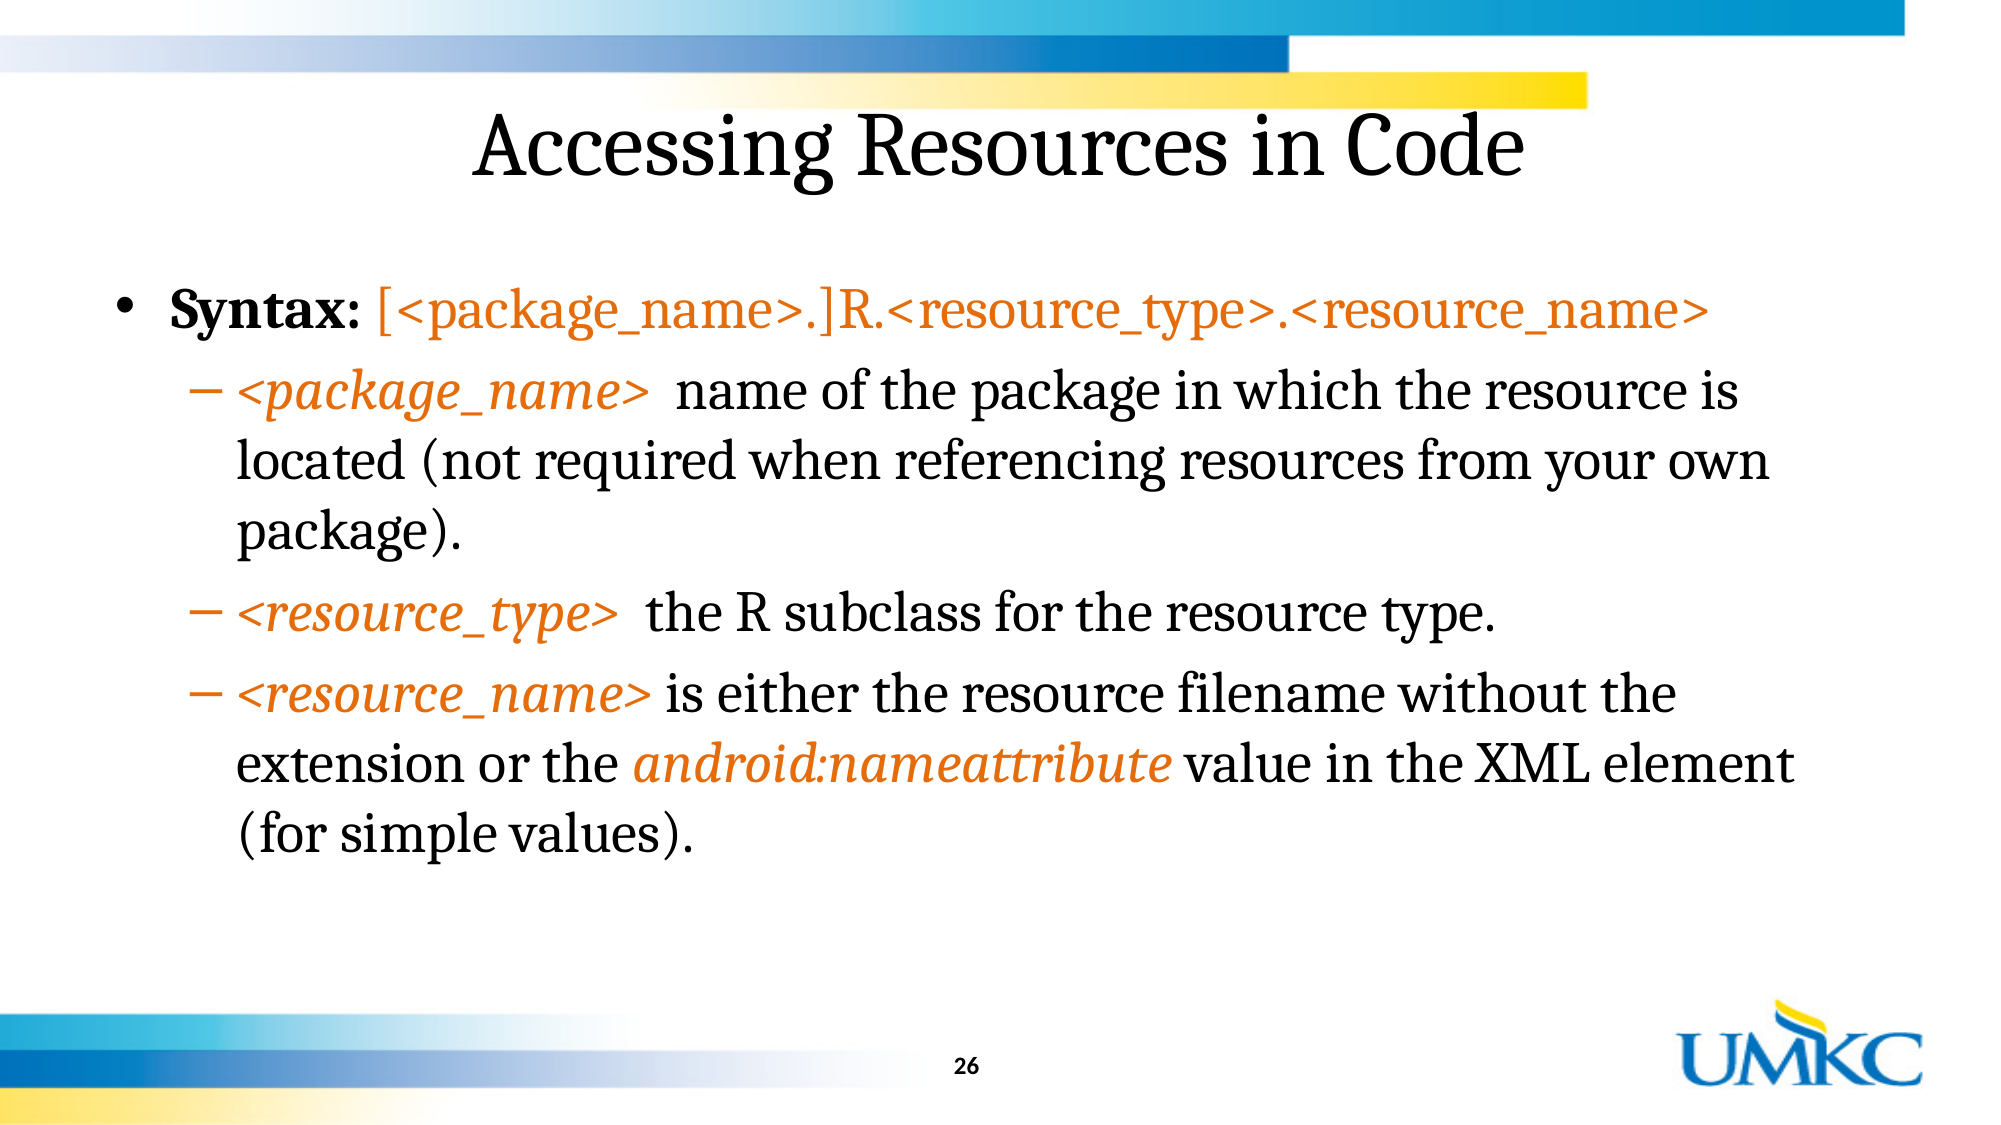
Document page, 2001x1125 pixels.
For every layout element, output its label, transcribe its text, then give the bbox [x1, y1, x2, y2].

list Syntax: [<package_name>.]R.<resource_type>.<resource_name> <package_name> name of the package in which the resource is located (not required when referencing resources from your own package). <resource_type> the R subclass for the resource type. <resource_name> is either the resource filename without the extension or the android:nameattribute value in the XML element (for simple values). [99, 262, 1900, 1005]
picture [0, 0, 2001, 1125]
slide_number 26 [733, 1034, 1200, 1095]
title Accessing Resources in Code [99, 45, 1900, 233]
